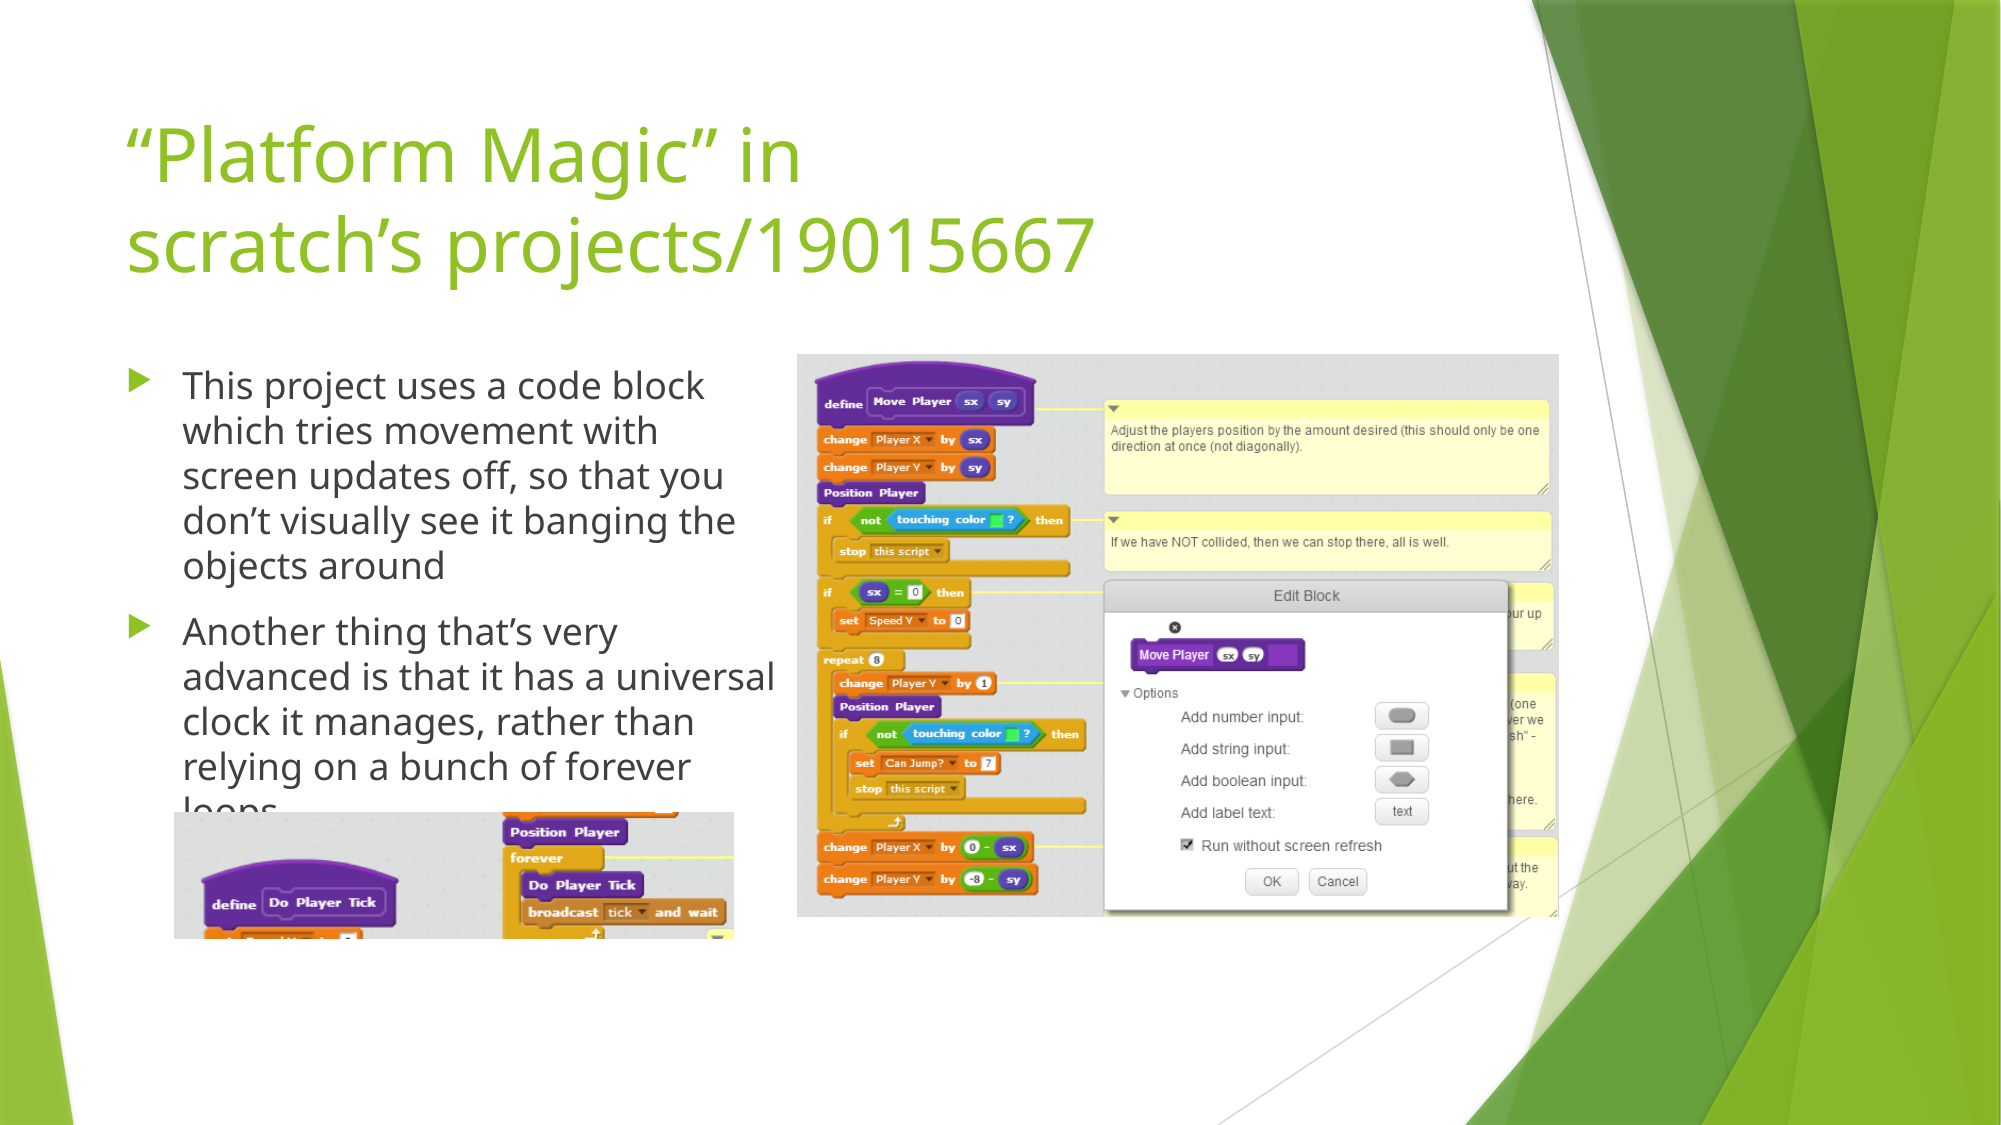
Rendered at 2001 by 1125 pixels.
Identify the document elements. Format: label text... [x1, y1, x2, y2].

title “Platform Magic” in scratch’s projects/19015667 [111, 99, 1522, 317]
picture [174, 811, 735, 940]
picture [797, 353, 1559, 918]
list This project uses a code block which tries movement with screen updates off, so that you don’t visually see it banging the objects around Another thing that’s very advanced is that it has a universal clock it manages, rather than relying on a bunch of forever loops [111, 354, 798, 992]
